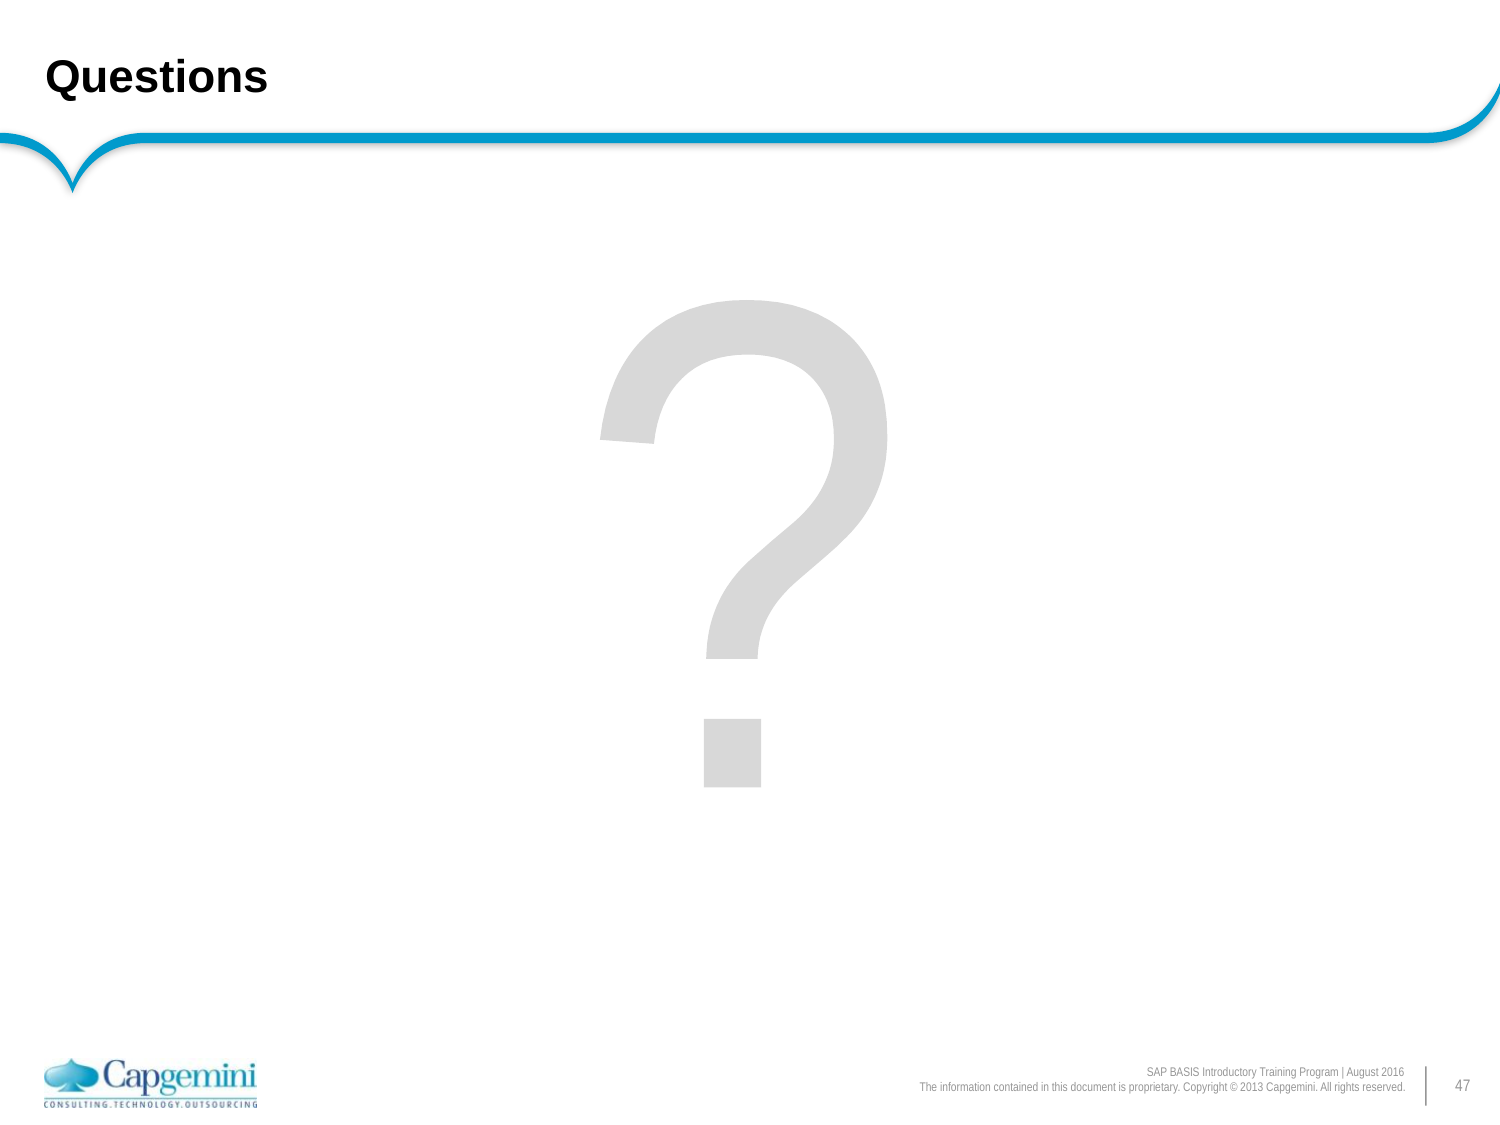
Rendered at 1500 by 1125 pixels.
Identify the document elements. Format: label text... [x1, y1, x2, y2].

title Questions [0, 3, 1448, 140]
picture [44, 1058, 257, 1108]
